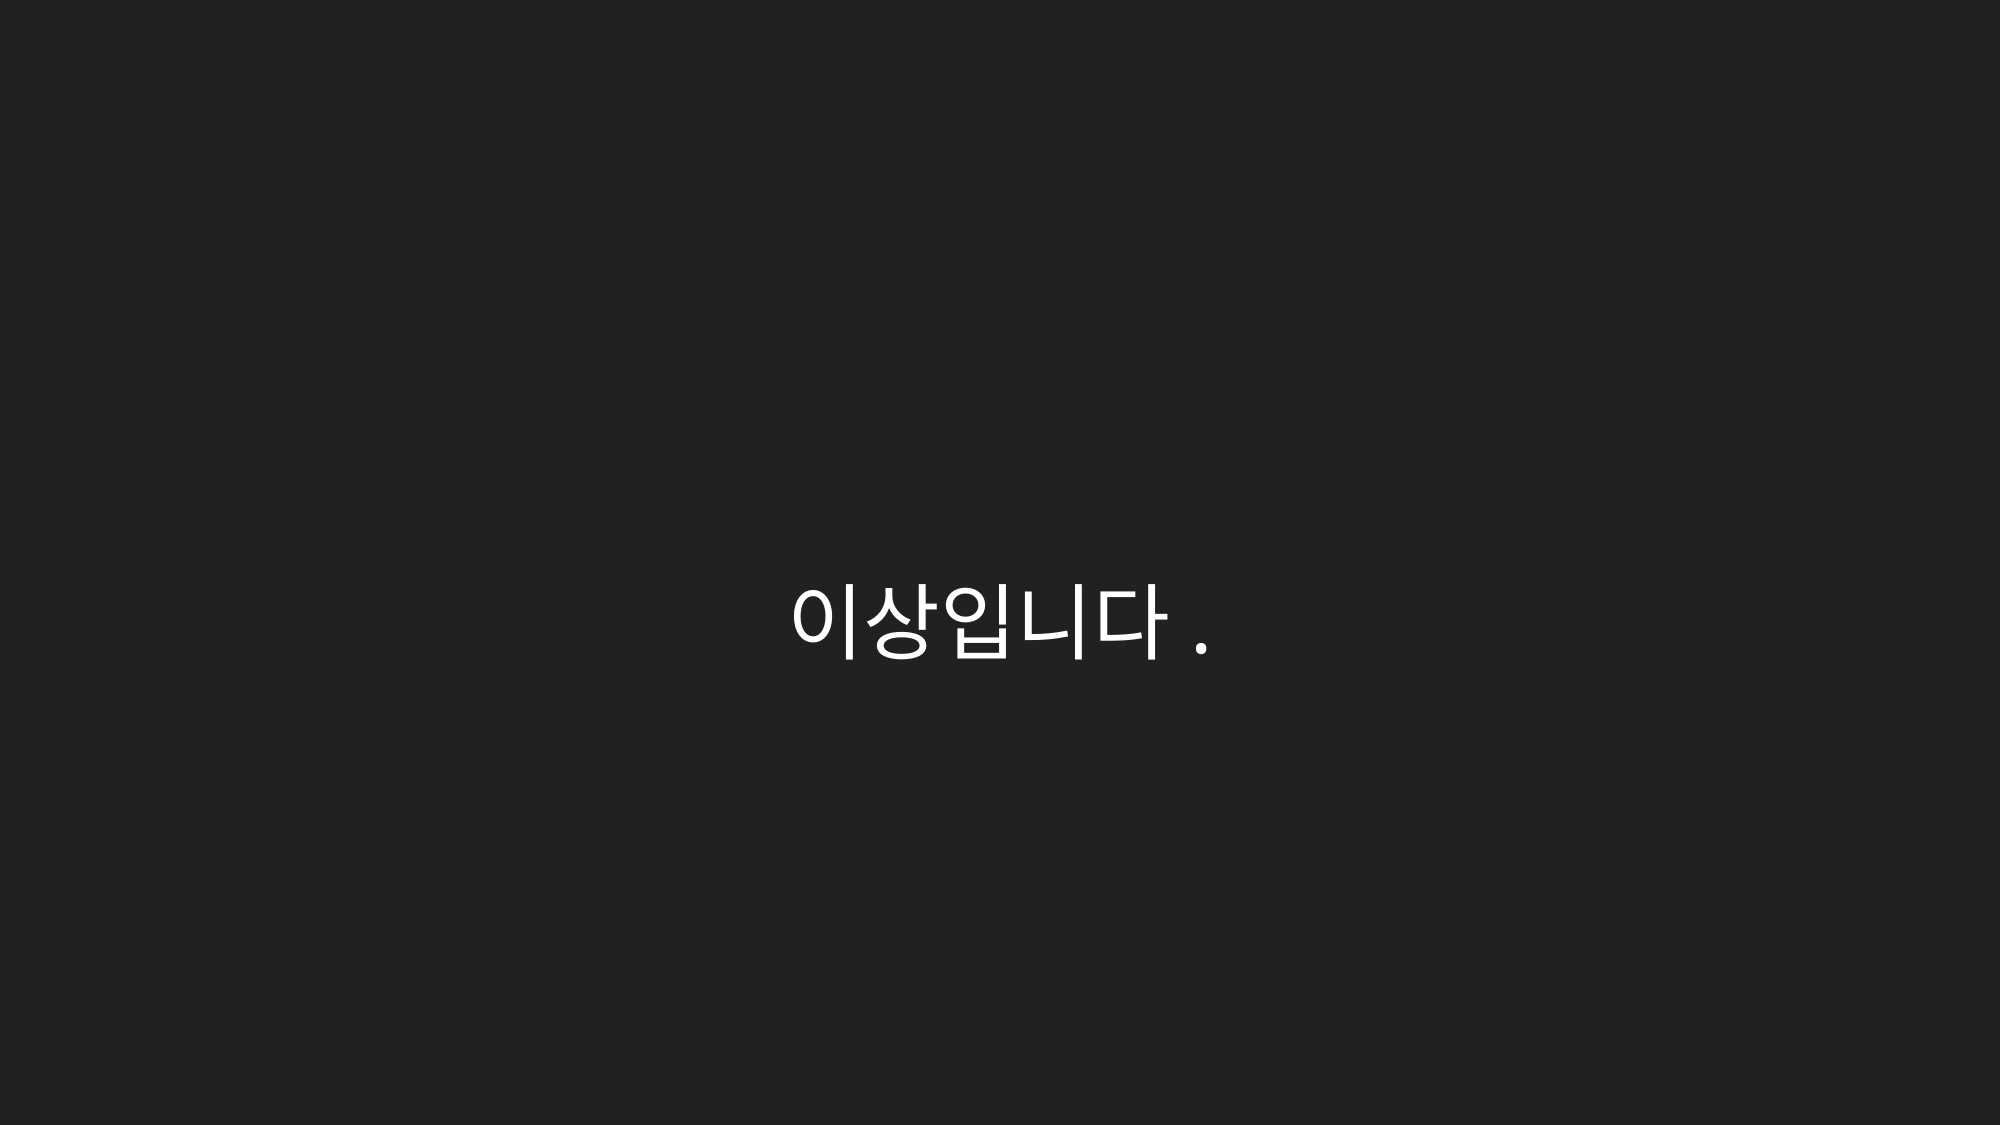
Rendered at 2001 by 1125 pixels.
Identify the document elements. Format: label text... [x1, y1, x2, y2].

text_box 이상입니다. [772, 562, 1228, 678]
